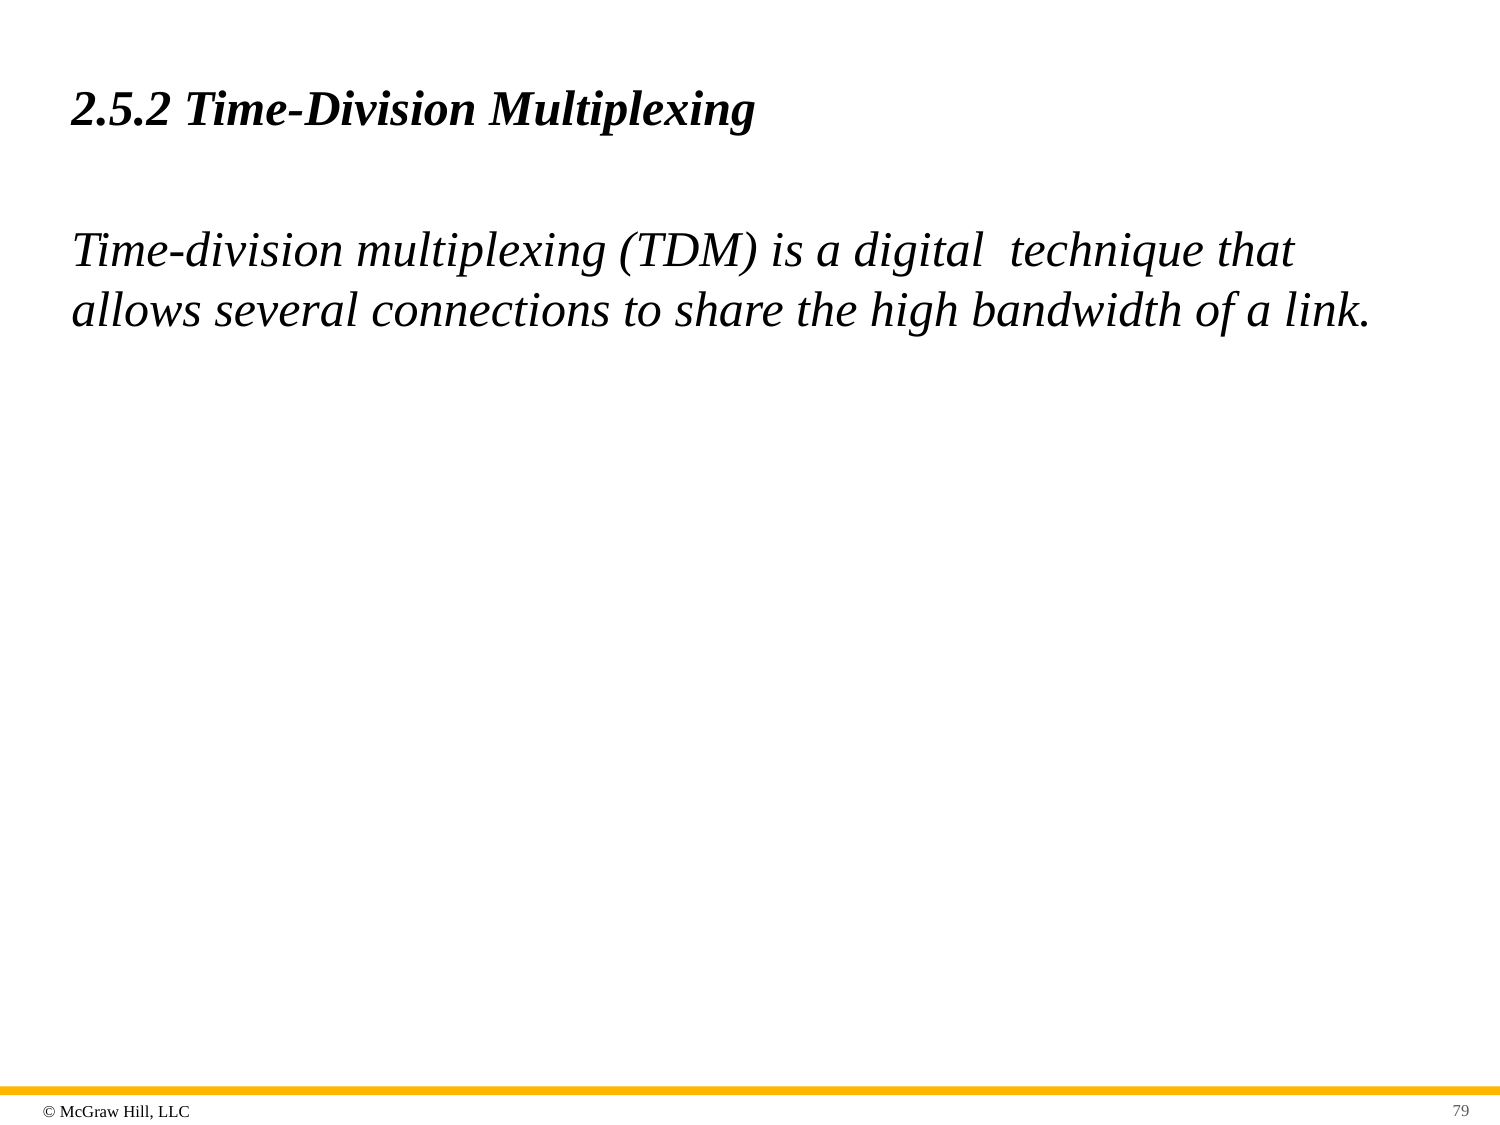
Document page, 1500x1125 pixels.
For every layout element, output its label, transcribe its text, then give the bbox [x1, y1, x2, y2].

list Time-division multiplexing (TDM) is a digital technique that allows several connections to share the high bandwidth of a link. [56, 209, 1444, 1026]
title 2.5.2 Time-Division Multiplexing [56, 50, 1444, 162]
slide_number ‹#› [1418, 1096, 1477, 1123]
